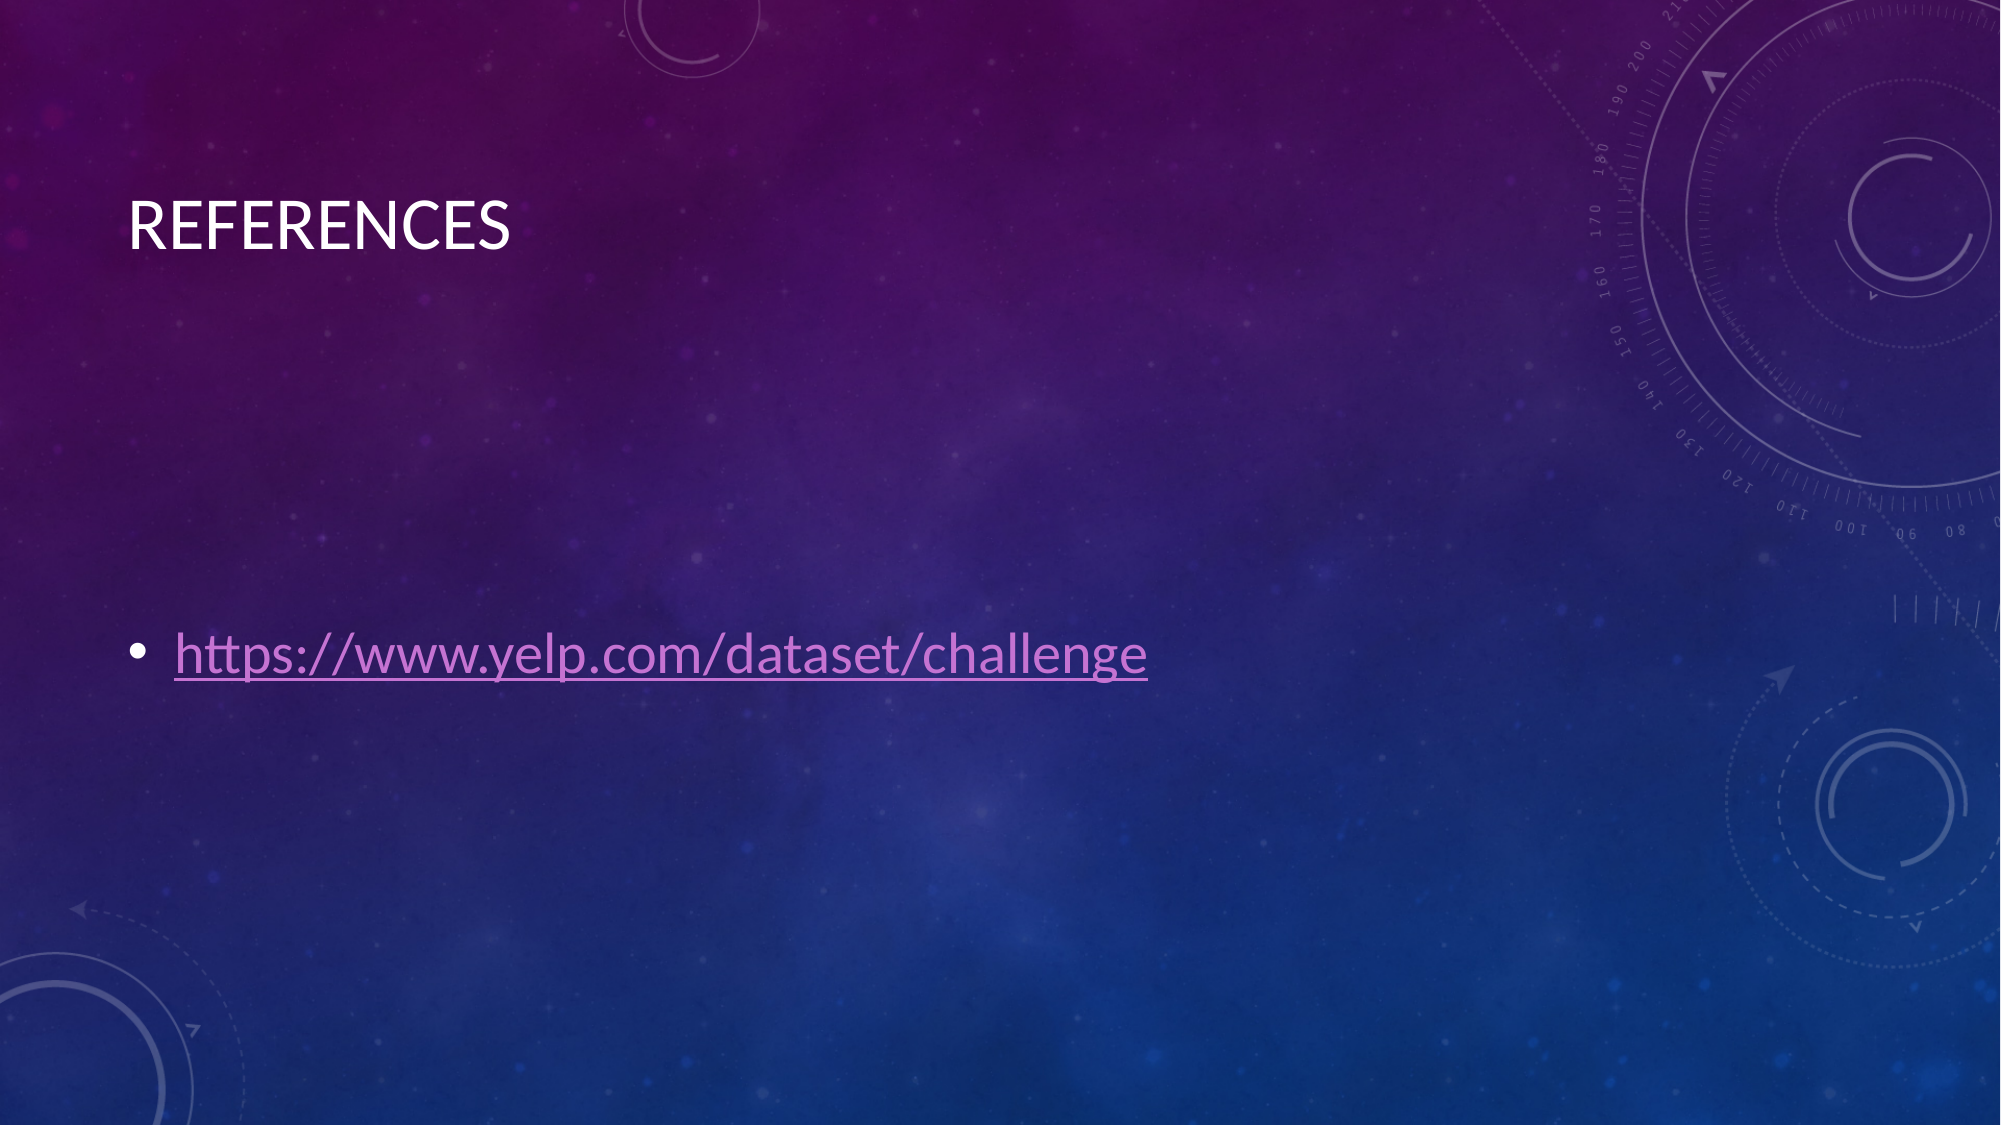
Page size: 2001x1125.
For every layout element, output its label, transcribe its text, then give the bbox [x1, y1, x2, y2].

picture [0, 0, 2001, 1125]
title REFERENCES [112, 99, 1775, 339]
list https://www.yelp.com/dataset/challenge [112, 351, 1775, 950]
